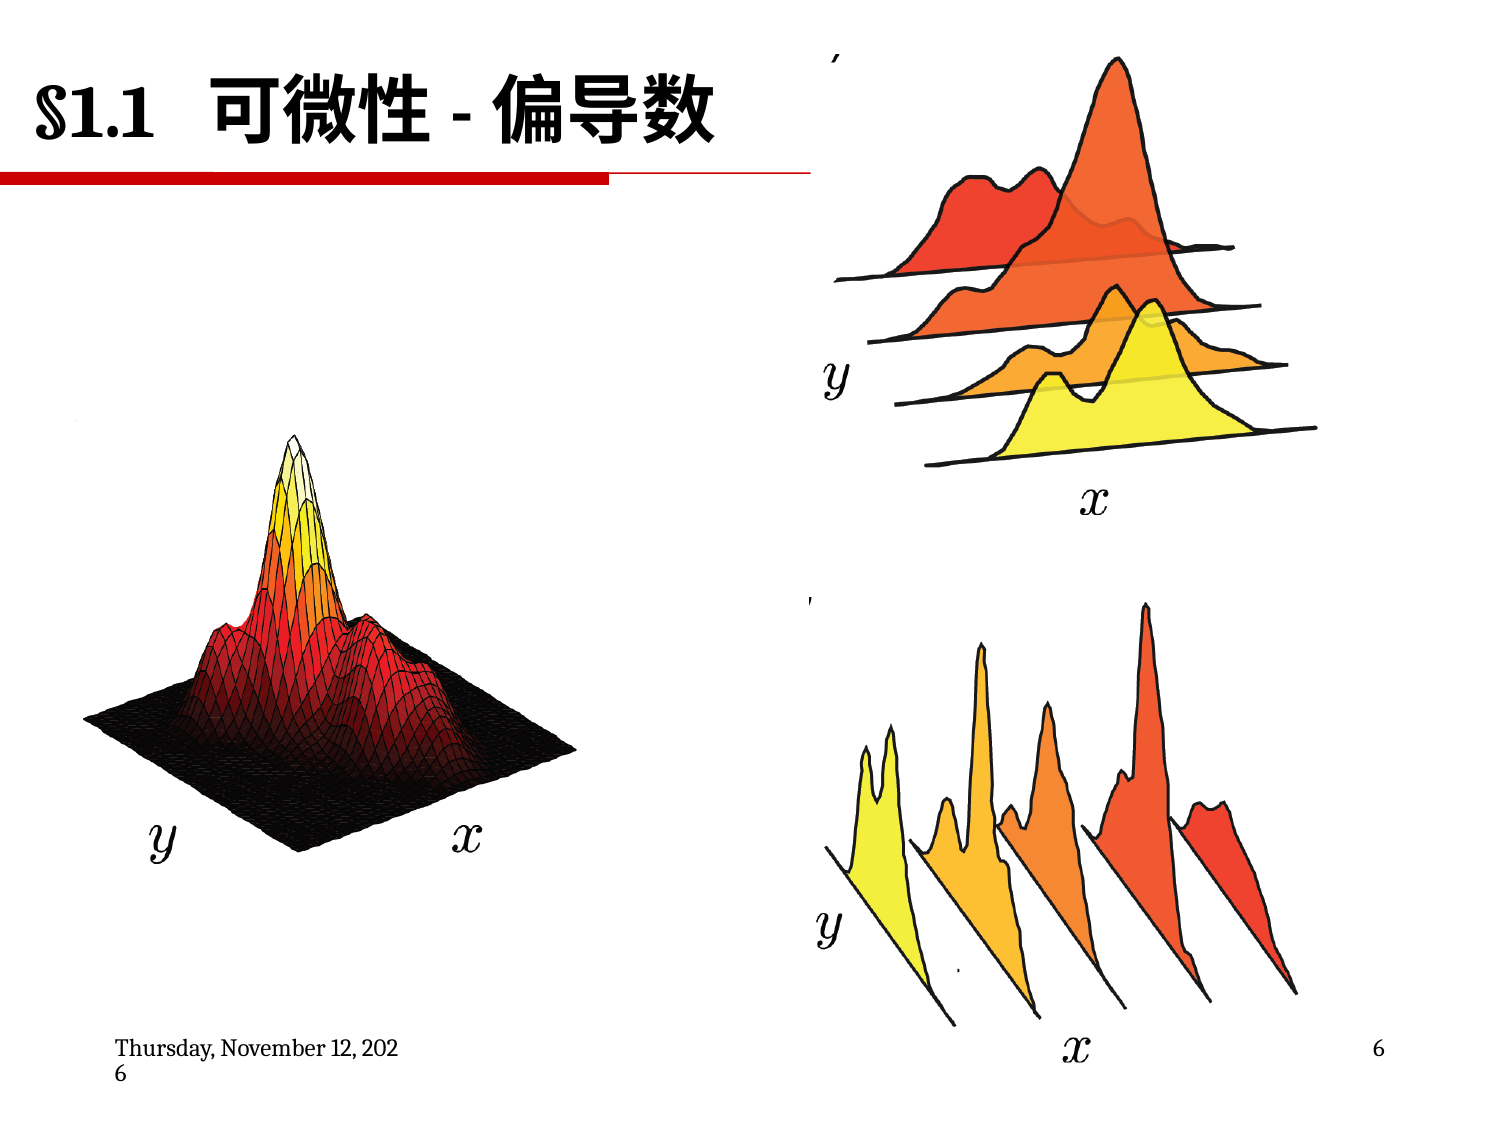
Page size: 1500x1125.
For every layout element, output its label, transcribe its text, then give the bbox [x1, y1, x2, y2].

picture [76, 420, 612, 894]
picture [810, 54, 1353, 528]
slide_number 6 [1074, 1024, 1400, 1103]
picture [808, 597, 1315, 1071]
text_box §1.1 可微性-偏导数 [15, 19, 732, 160]
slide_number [99, 1024, 425, 1103]
